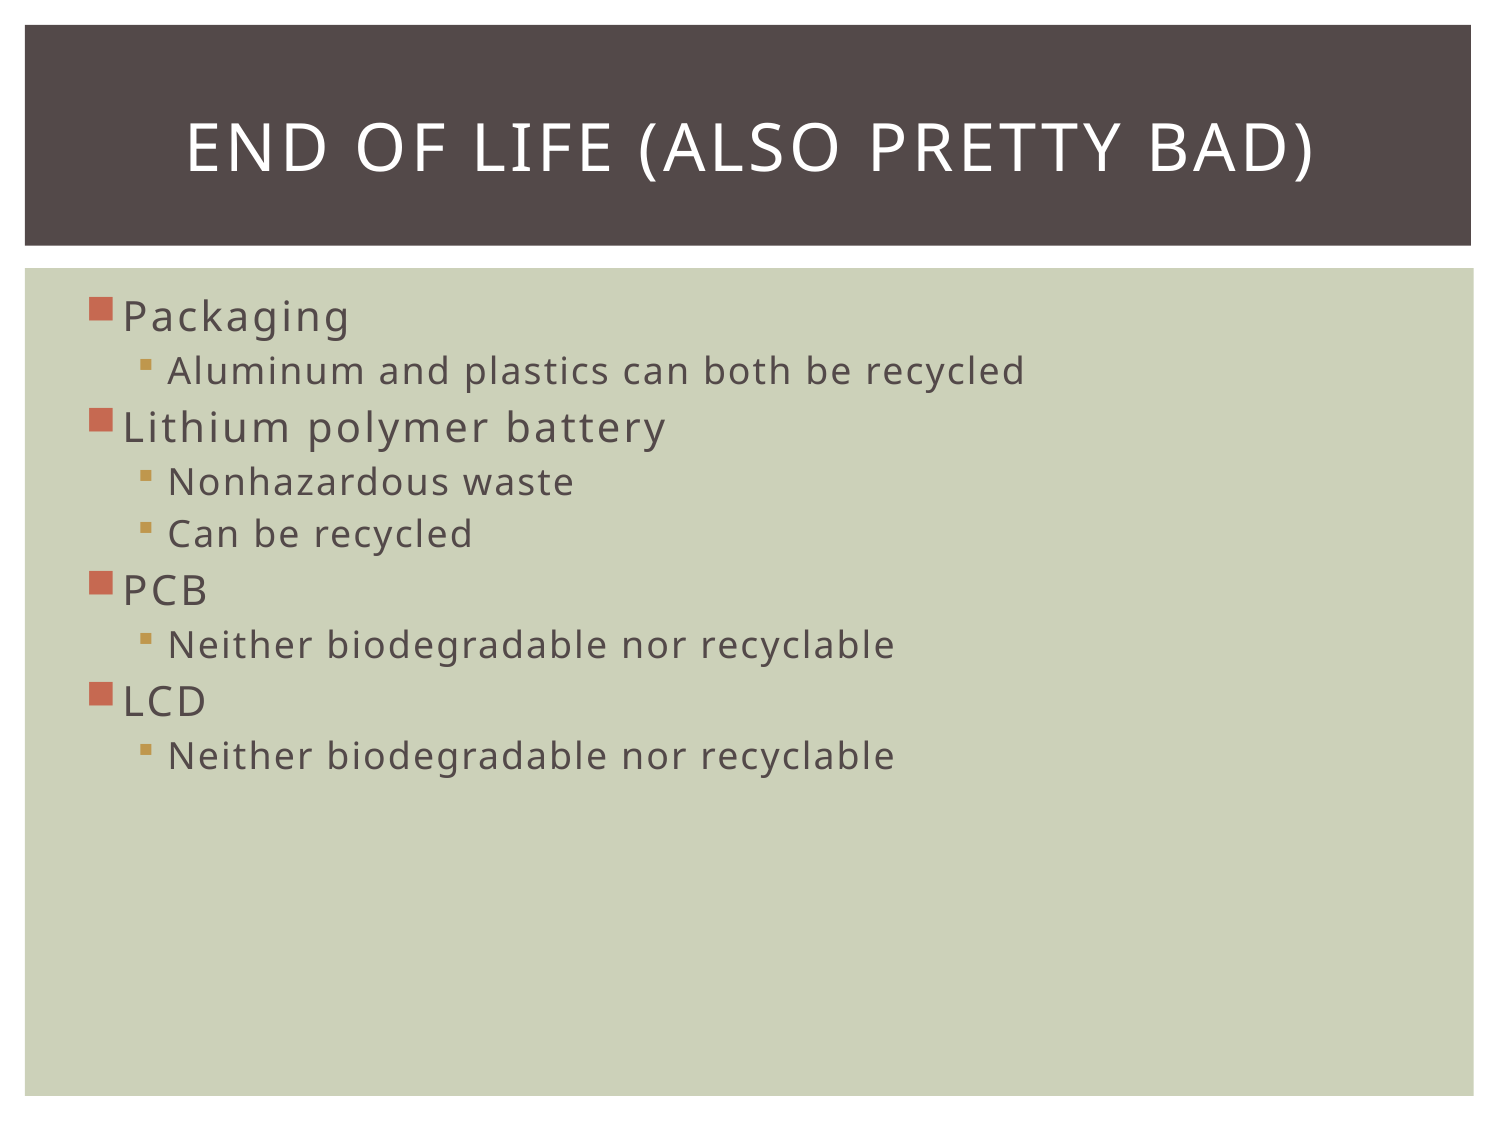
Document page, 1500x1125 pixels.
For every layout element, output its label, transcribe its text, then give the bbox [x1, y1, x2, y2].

title End of life (also pretty bad) [62, 58, 1438, 232]
list Packaging Aluminum and plastics can both be recycled Lithium polymer battery Nonhazardous waste Can be recycled PCB Neither biodegradable nor recyclable LCD Neither biodegradable nor recyclable [62, 281, 1442, 1005]
